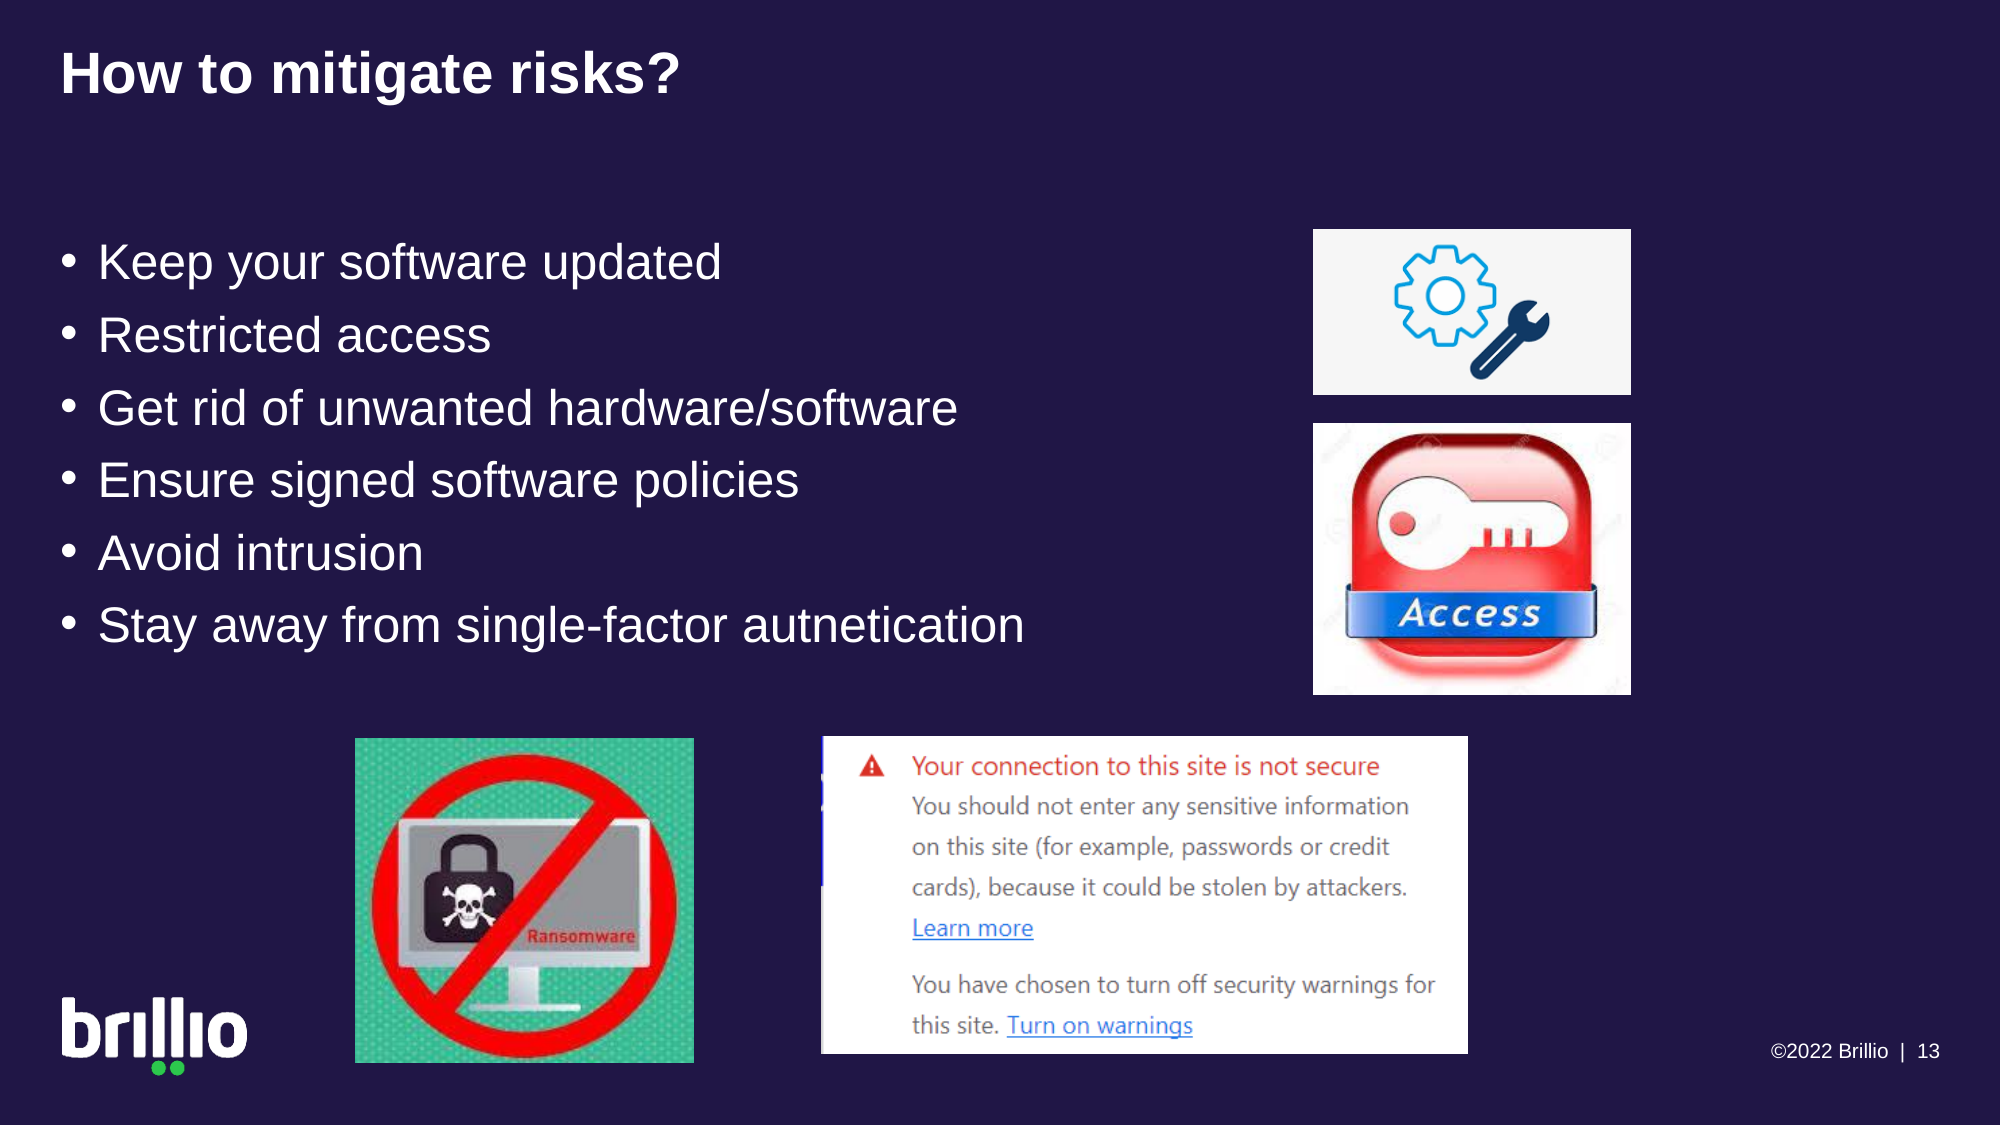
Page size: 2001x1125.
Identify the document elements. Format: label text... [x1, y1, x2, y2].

slide_number ©2022 Brillio | 13 [1657, 1003, 1940, 1063]
picture [62, 997, 247, 1076]
title How to mitigate risks? [60, 43, 1940, 194]
picture [1313, 229, 1631, 395]
picture [1313, 423, 1631, 695]
picture [355, 698, 694, 1063]
list Keep your software updated Restricted access Get rid of unwanted hardware/software Ensure signed software policies Avoid intrusion Stay away from single-factor autnetication [60, 230, 1940, 921]
picture [821, 736, 1468, 1054]
